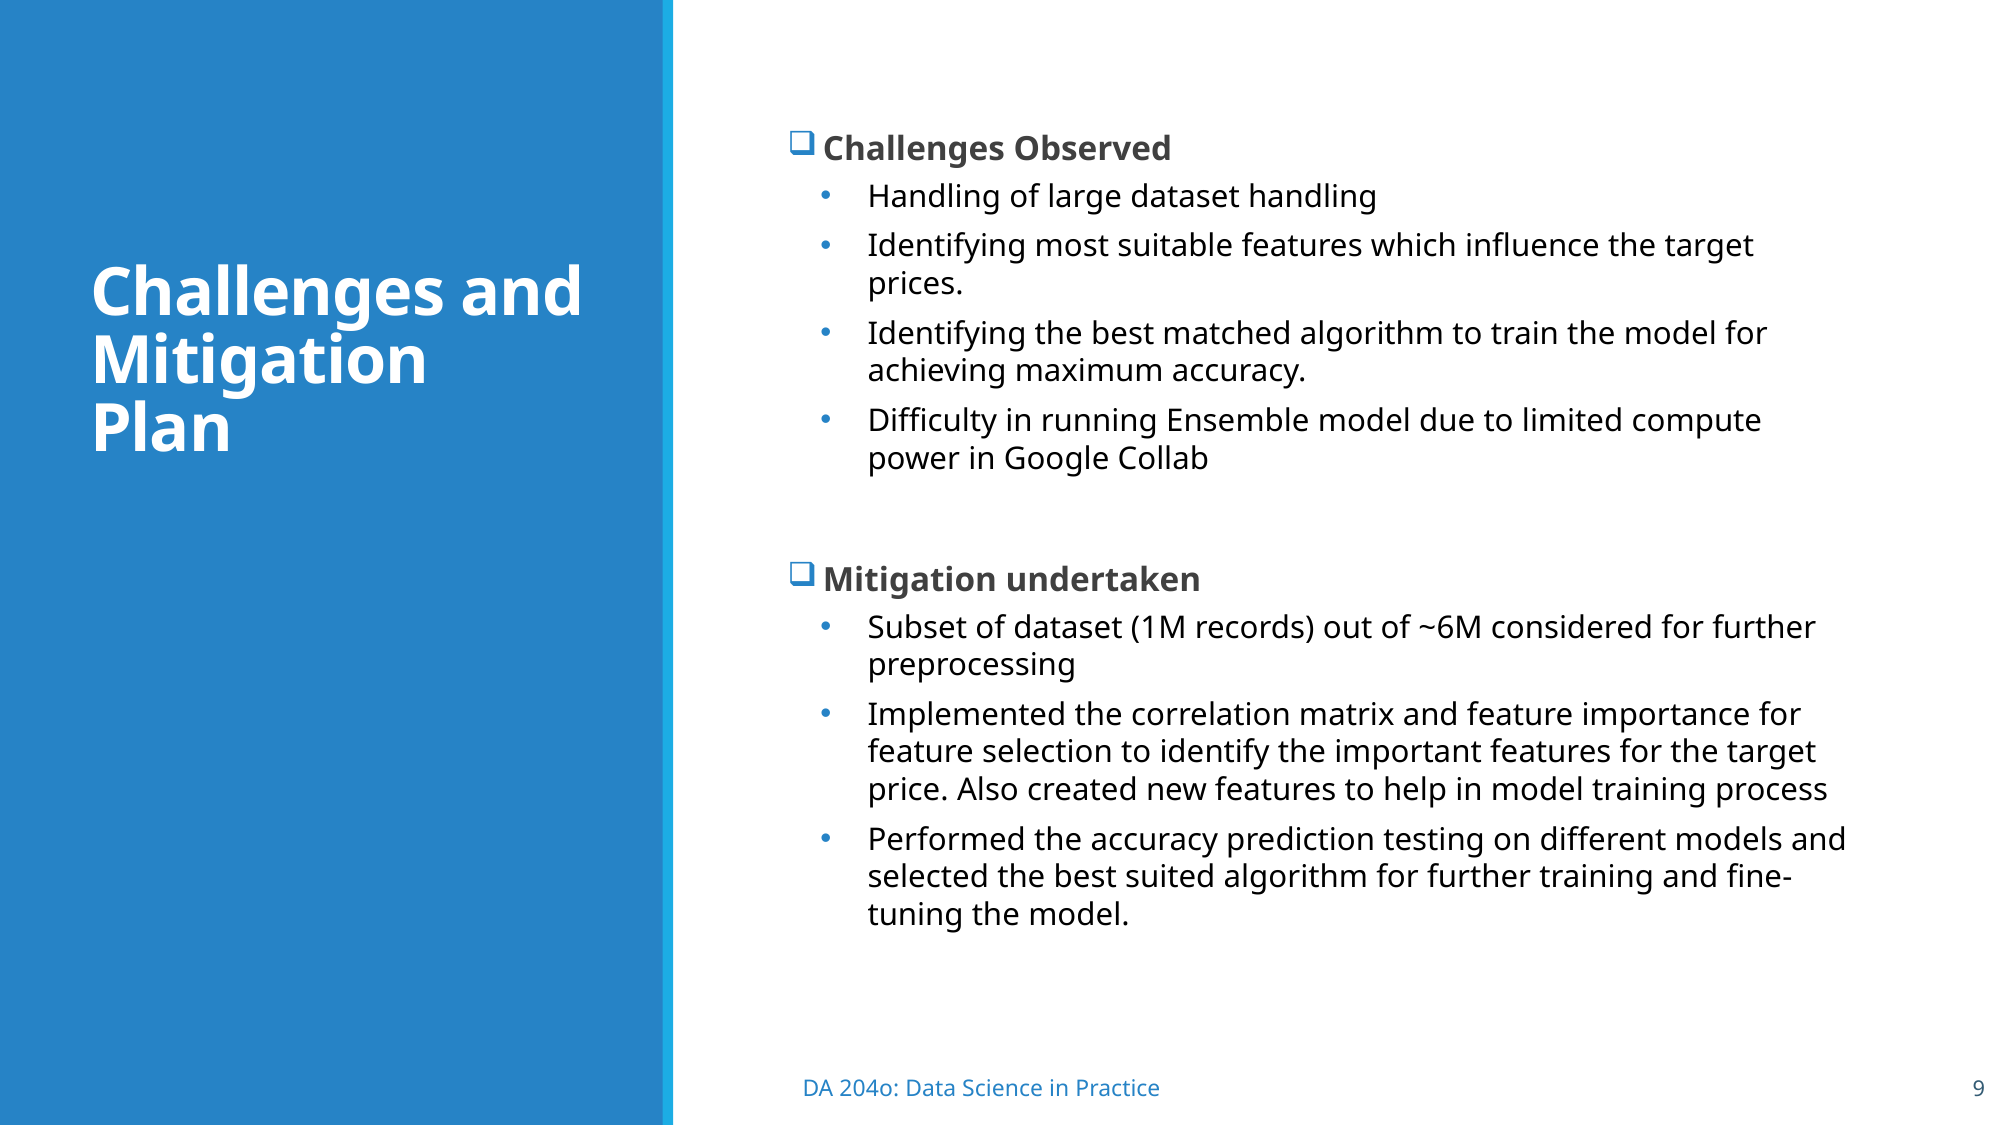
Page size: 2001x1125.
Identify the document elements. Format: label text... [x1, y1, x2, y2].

list Challenges Observed Handling of large dataset handling Identifying most suitable features which influence the target prices. Identifying the best matched algorithm to train the model for achieving maximum accuracy. Difficulty in running Ensemble model due to limited compute power in Google Collab Mitigation undertaken Subset of dataset (1M records) out of ~6M considered for further preprocessing Implemented the correlation matrix and feature importance for feature selection to identify the important features for the target price. Also created new features to help in model training process Performed the accuracy prediction testing on different models and selected the best suited algorithm for further training and fine-tuning the model. [787, 120, 1853, 983]
title Challenges and Mitigation Plan [75, 97, 600, 473]
footer DA 204o: Data Science in Practice [787, 1059, 1550, 1120]
slide_number 9 [1784, 1059, 2000, 1120]
